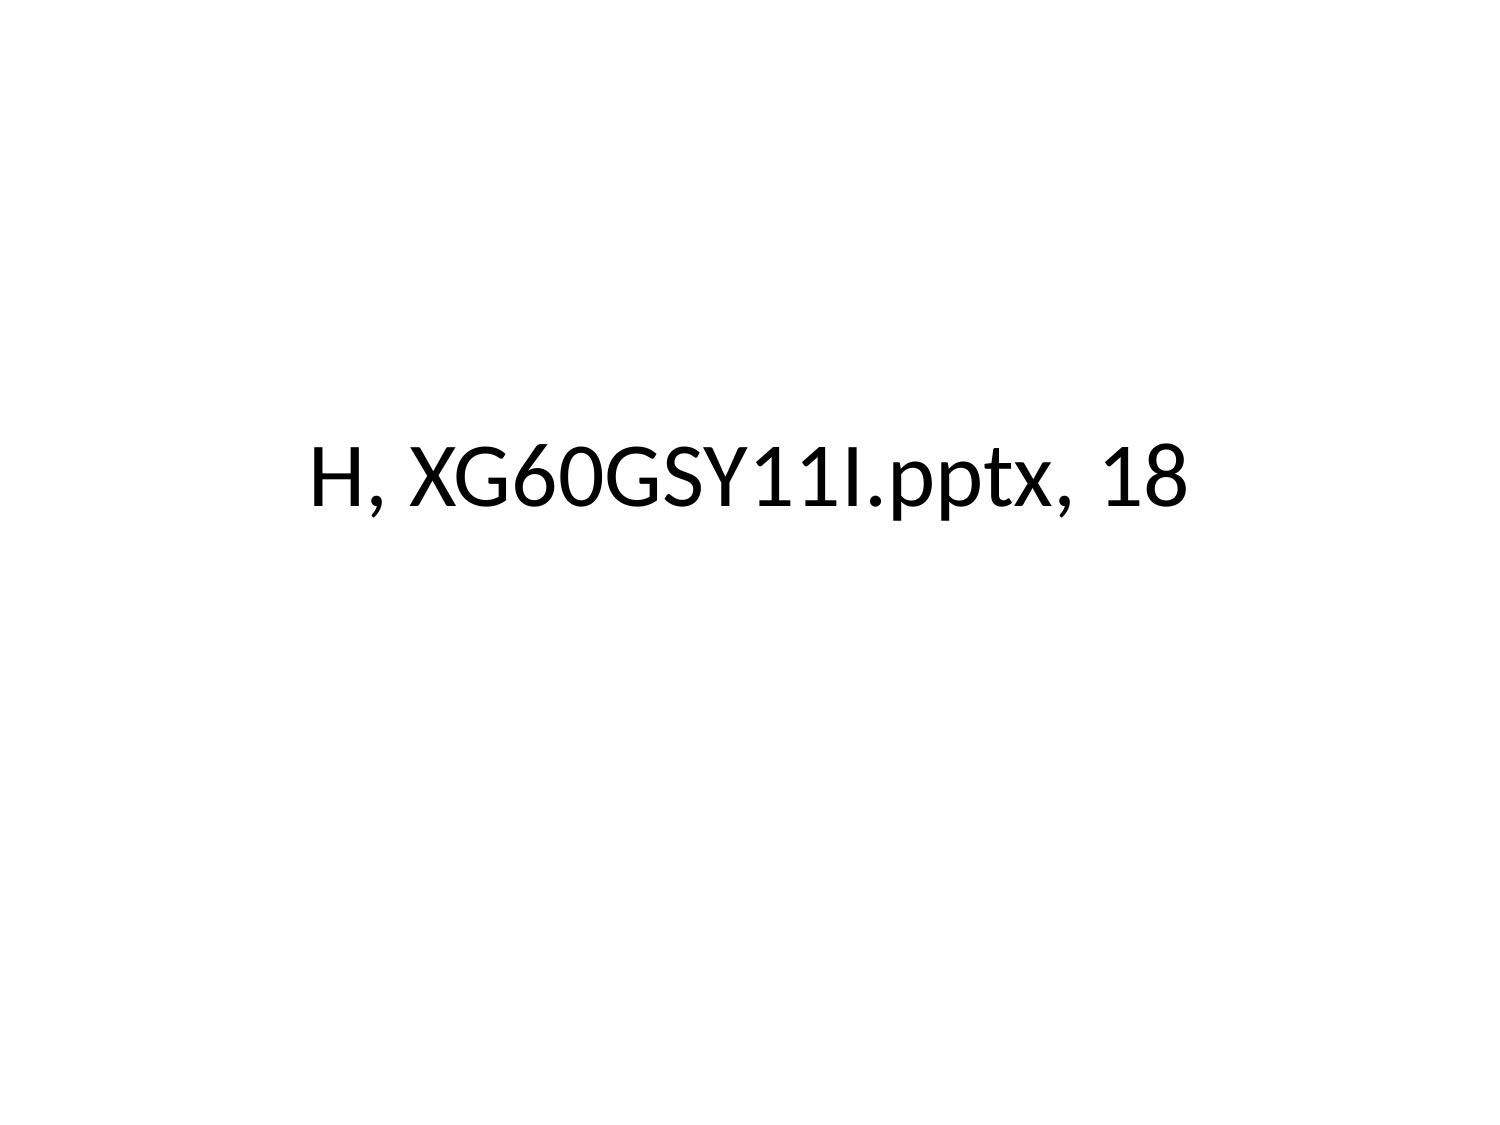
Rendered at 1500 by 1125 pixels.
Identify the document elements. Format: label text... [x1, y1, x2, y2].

title H, XG60GSY11I.pptx, 18 [112, 349, 1388, 591]
